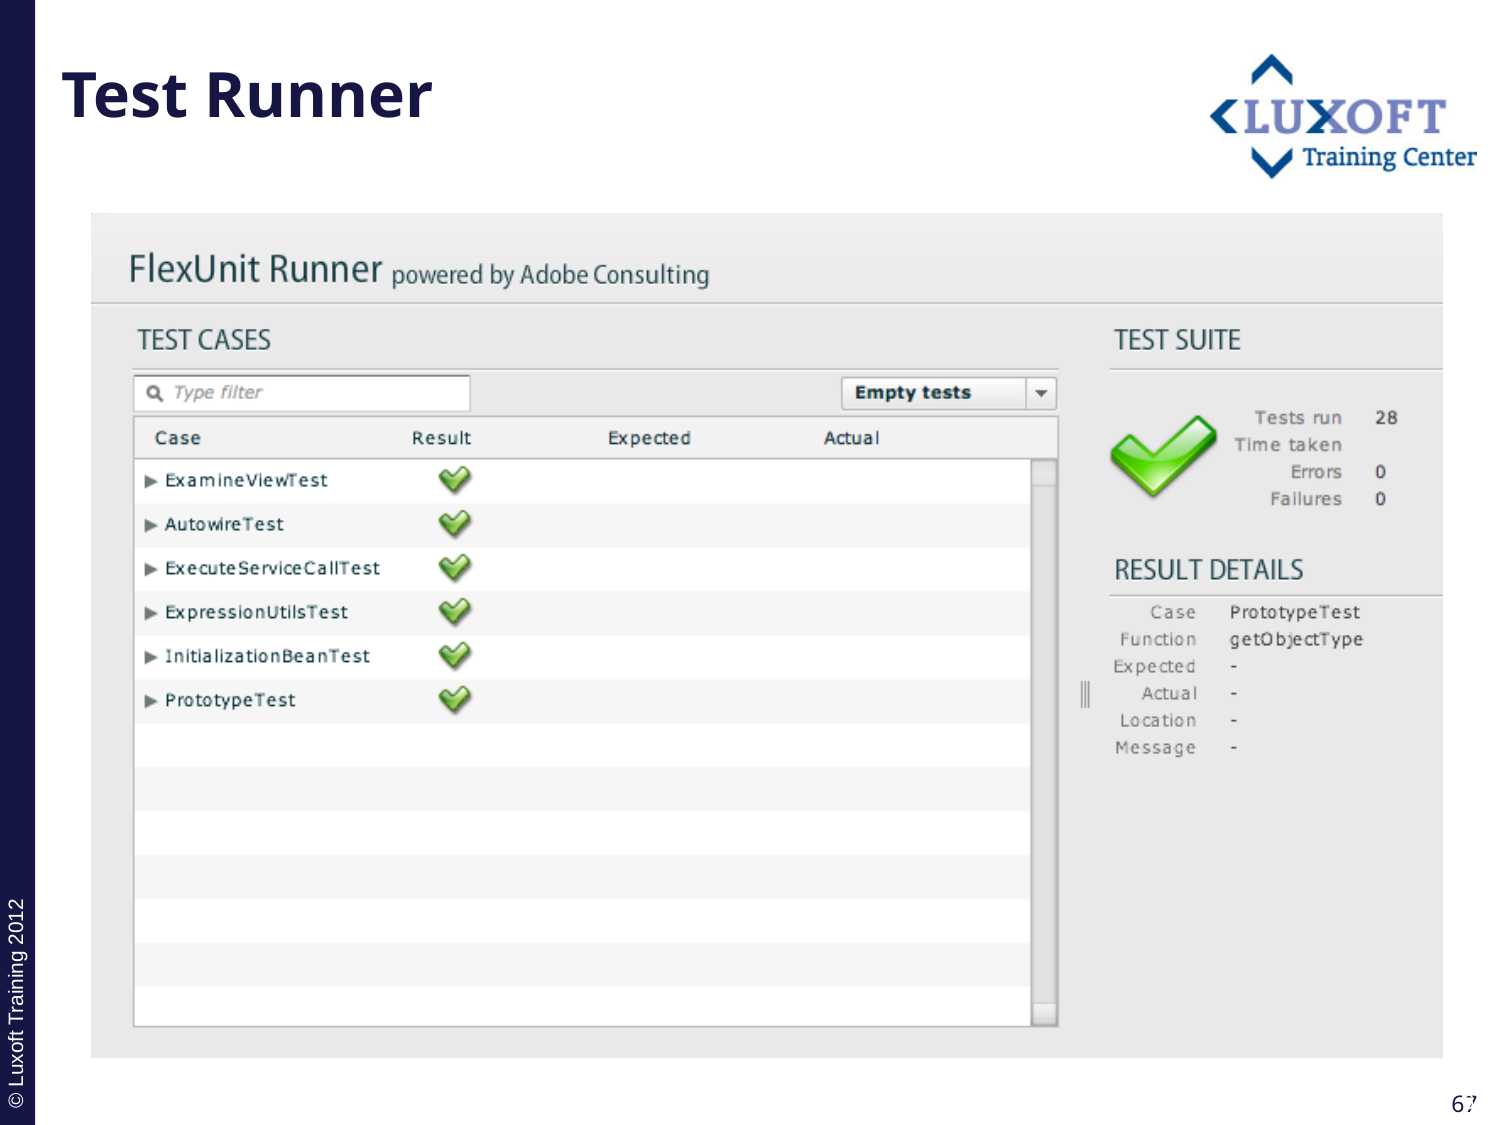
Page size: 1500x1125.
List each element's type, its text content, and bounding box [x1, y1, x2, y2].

picture [90, 212, 1443, 1060]
title Test Runner [46, 20, 1397, 165]
picture [1210, 54, 1477, 179]
